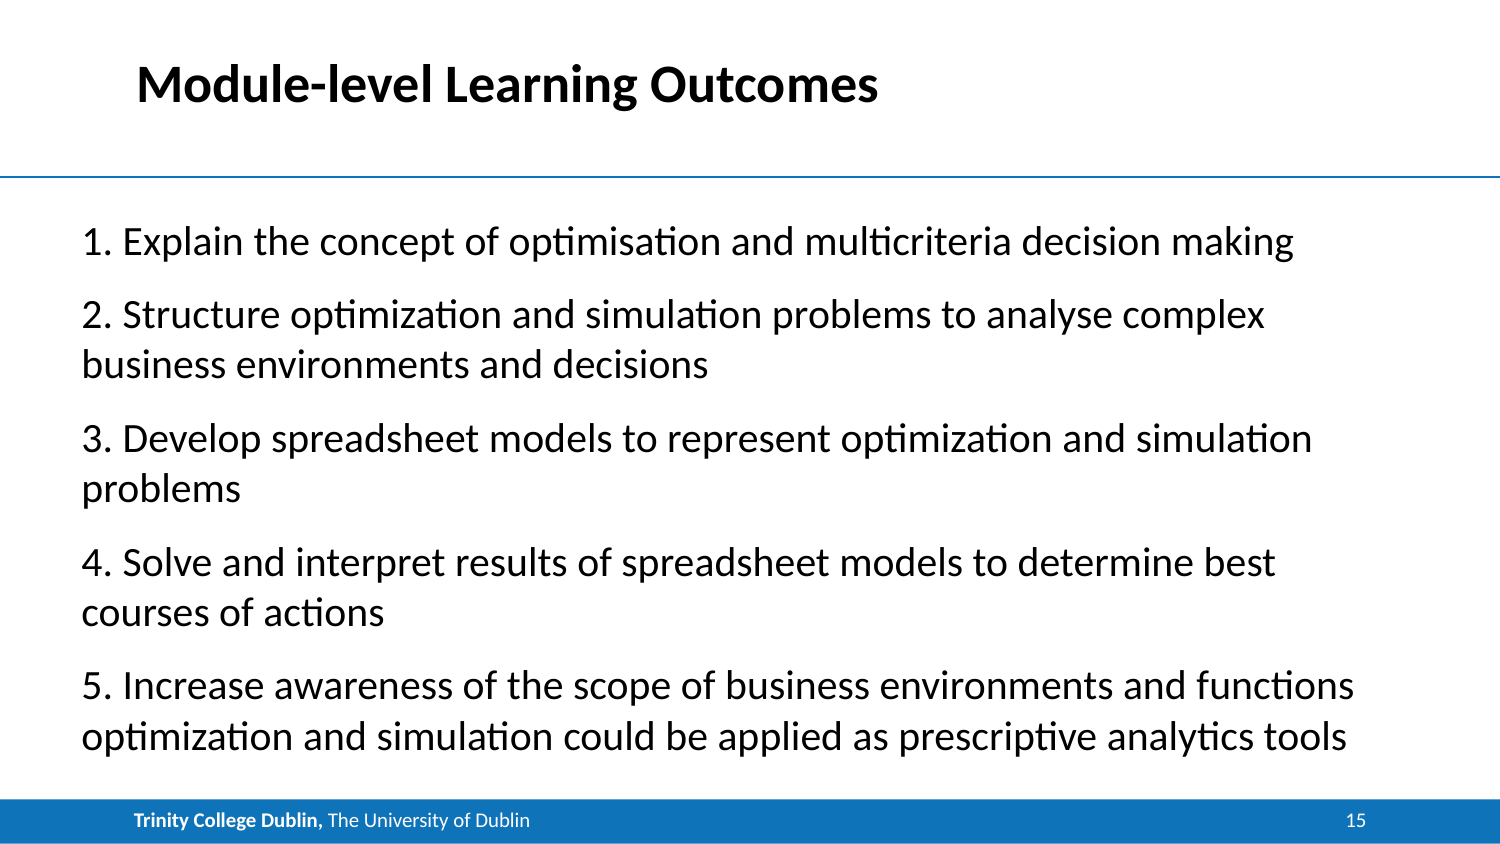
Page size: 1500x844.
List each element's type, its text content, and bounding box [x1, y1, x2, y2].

list 1. Explain the concept of optimisation and multicriteria decision making 2. Structure optimization and simulation problems to analyse complex business environments and decisions 3. Develop spreadsheet models to represent optimization and simulation problems 4. Solve and interpret results of spreadsheet models to determine best courses of actions 5. Increase awareness of the scope of business environments and functions optimization and simulation could be applied as prescriptive analytics tools [81, 213, 1367, 765]
slide_number 15 [1318, 800, 1367, 833]
title Module-level Learning Outcomes [135, 44, 1367, 114]
